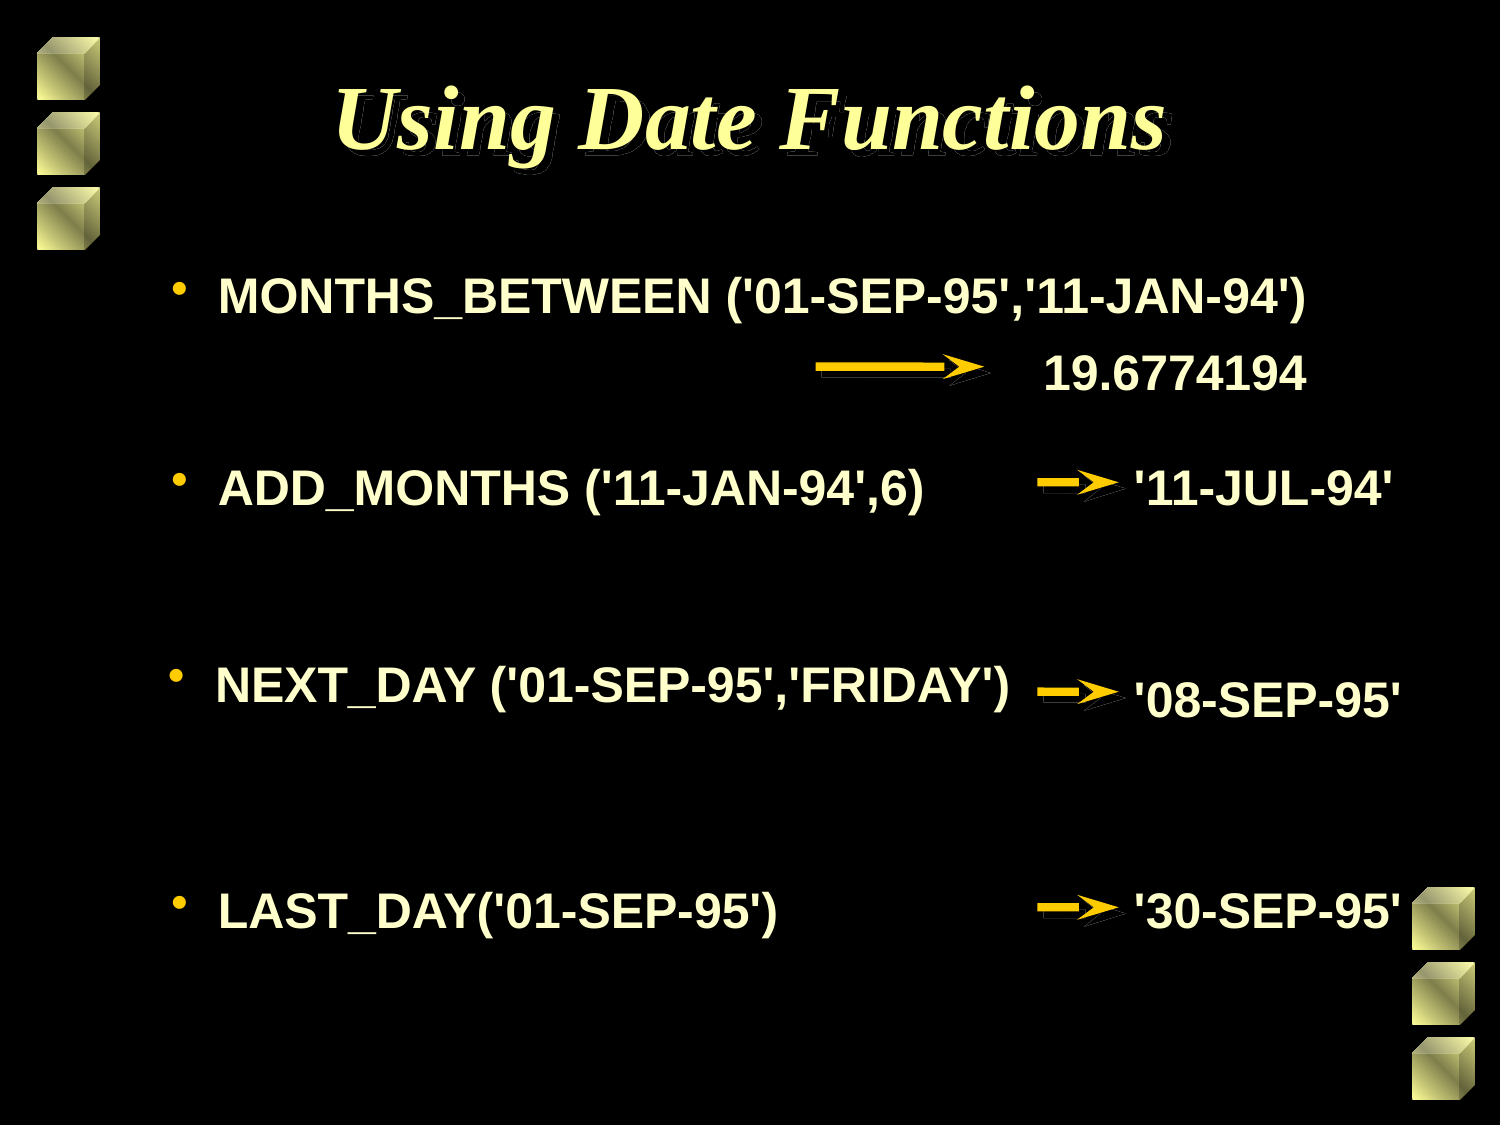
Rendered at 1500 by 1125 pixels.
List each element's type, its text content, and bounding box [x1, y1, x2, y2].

text_box MONTHS_BETWEEN ('01-SEP-95','11-JAN-94') [155, 262, 1440, 332]
text_box 19.6774194 [1028, 333, 1410, 409]
text_box ADD_MONTHS ('11-JAN-94',6) [155, 447, 1118, 523]
text_box NEXT_DAY ('01-SEP-95','FRIDAY') [152, 644, 1452, 720]
text_box '11-JUL-94' [1118, 447, 1500, 523]
text_box '08-SEP-95' [1118, 660, 1500, 736]
text_box [1098, 685, 1119, 698]
text_box [1098, 476, 1119, 489]
title Using Date Functions [111, 49, 1388, 238]
text_box '30-SEP-95' [1118, 871, 1500, 947]
text_box [963, 360, 985, 373]
text_box LAST_DAY('01-SEP-95') [155, 871, 1118, 947]
text_box [1098, 901, 1119, 914]
